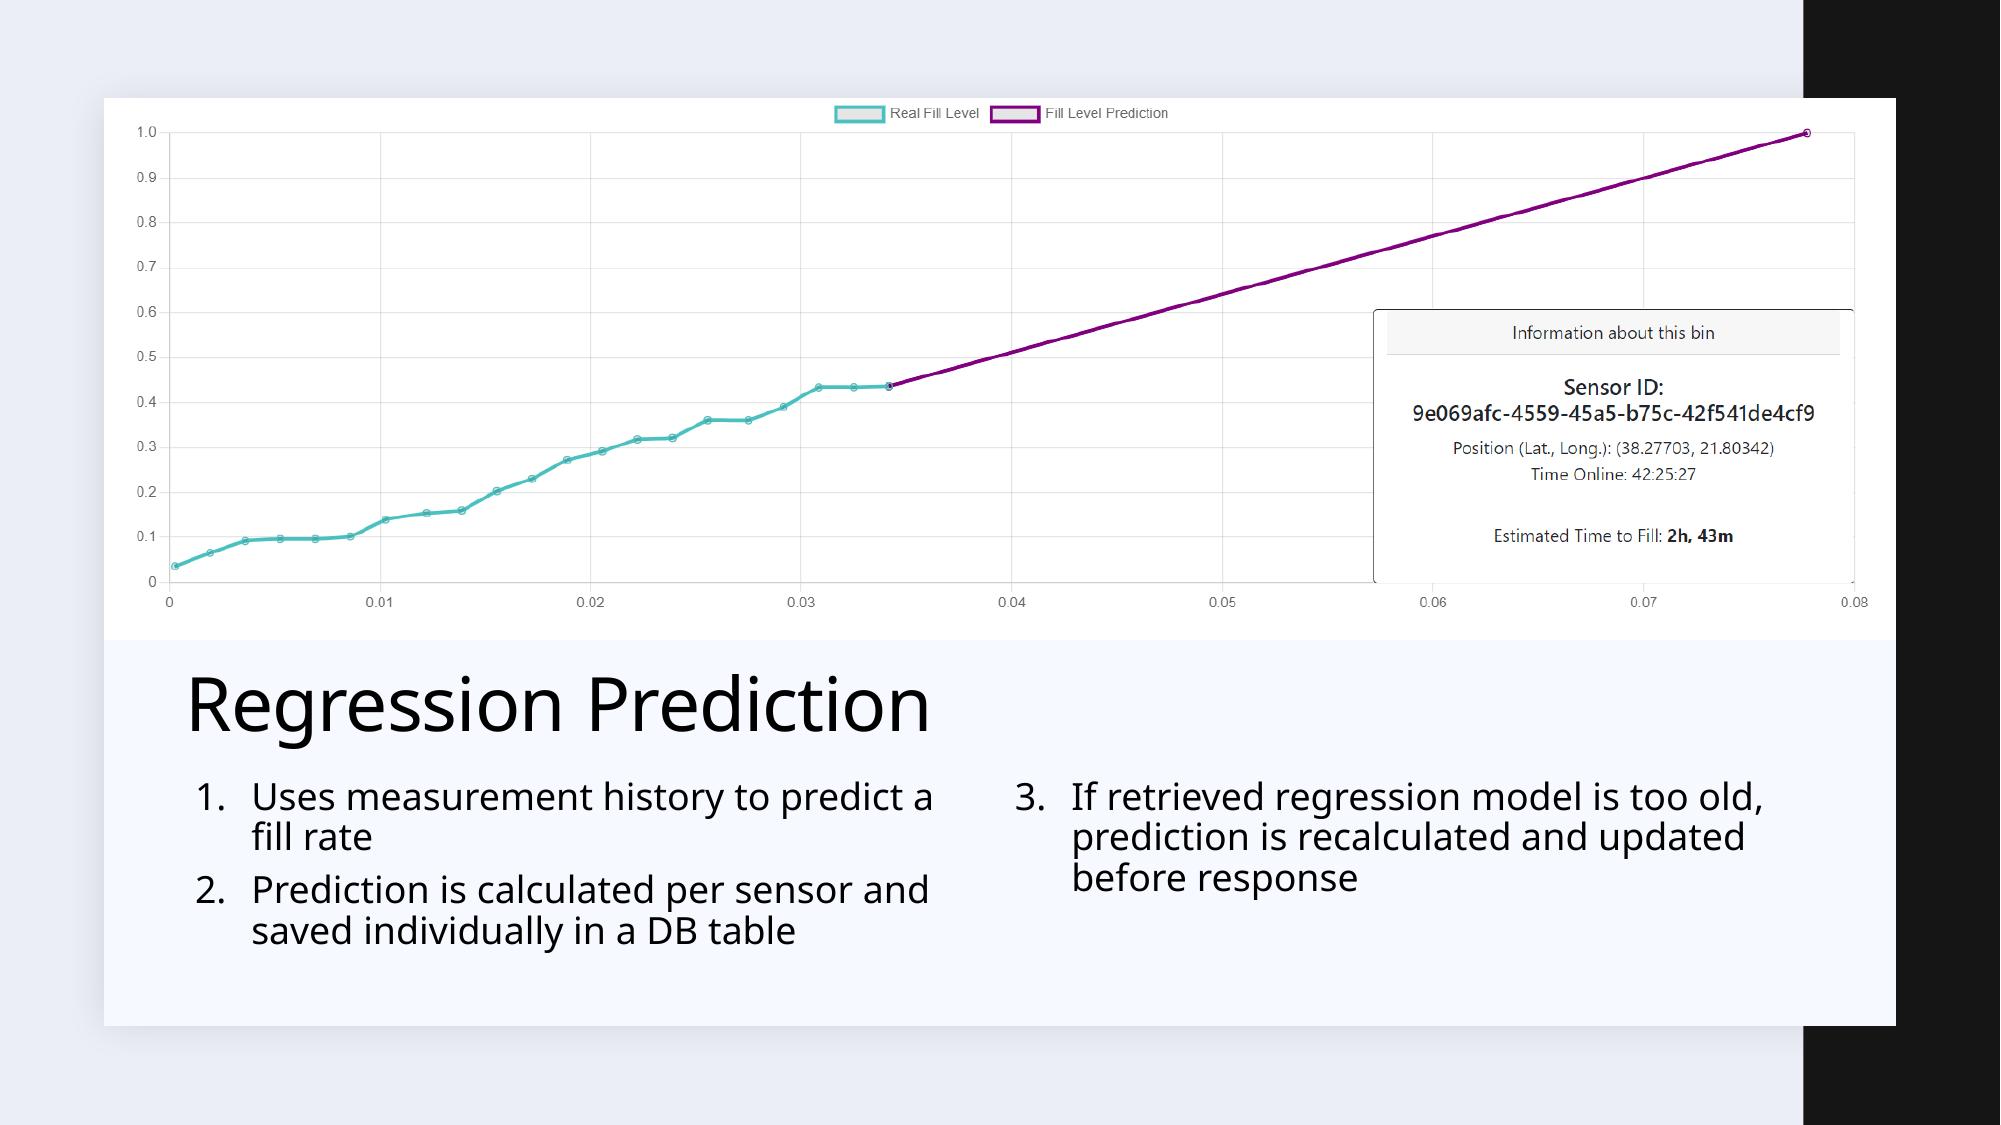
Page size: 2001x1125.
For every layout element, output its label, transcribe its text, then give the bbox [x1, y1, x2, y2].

text_box If retrieved regression model is too old, prediction is recalculated and updated before response [999, 777, 1820, 1026]
title Regression Prediction [170, 650, 1830, 749]
picture [103, 98, 1897, 640]
list Uses measurement history to predict a fill rate Prediction is calculated per sensor and saved individually in a DB table [180, 777, 999, 1026]
